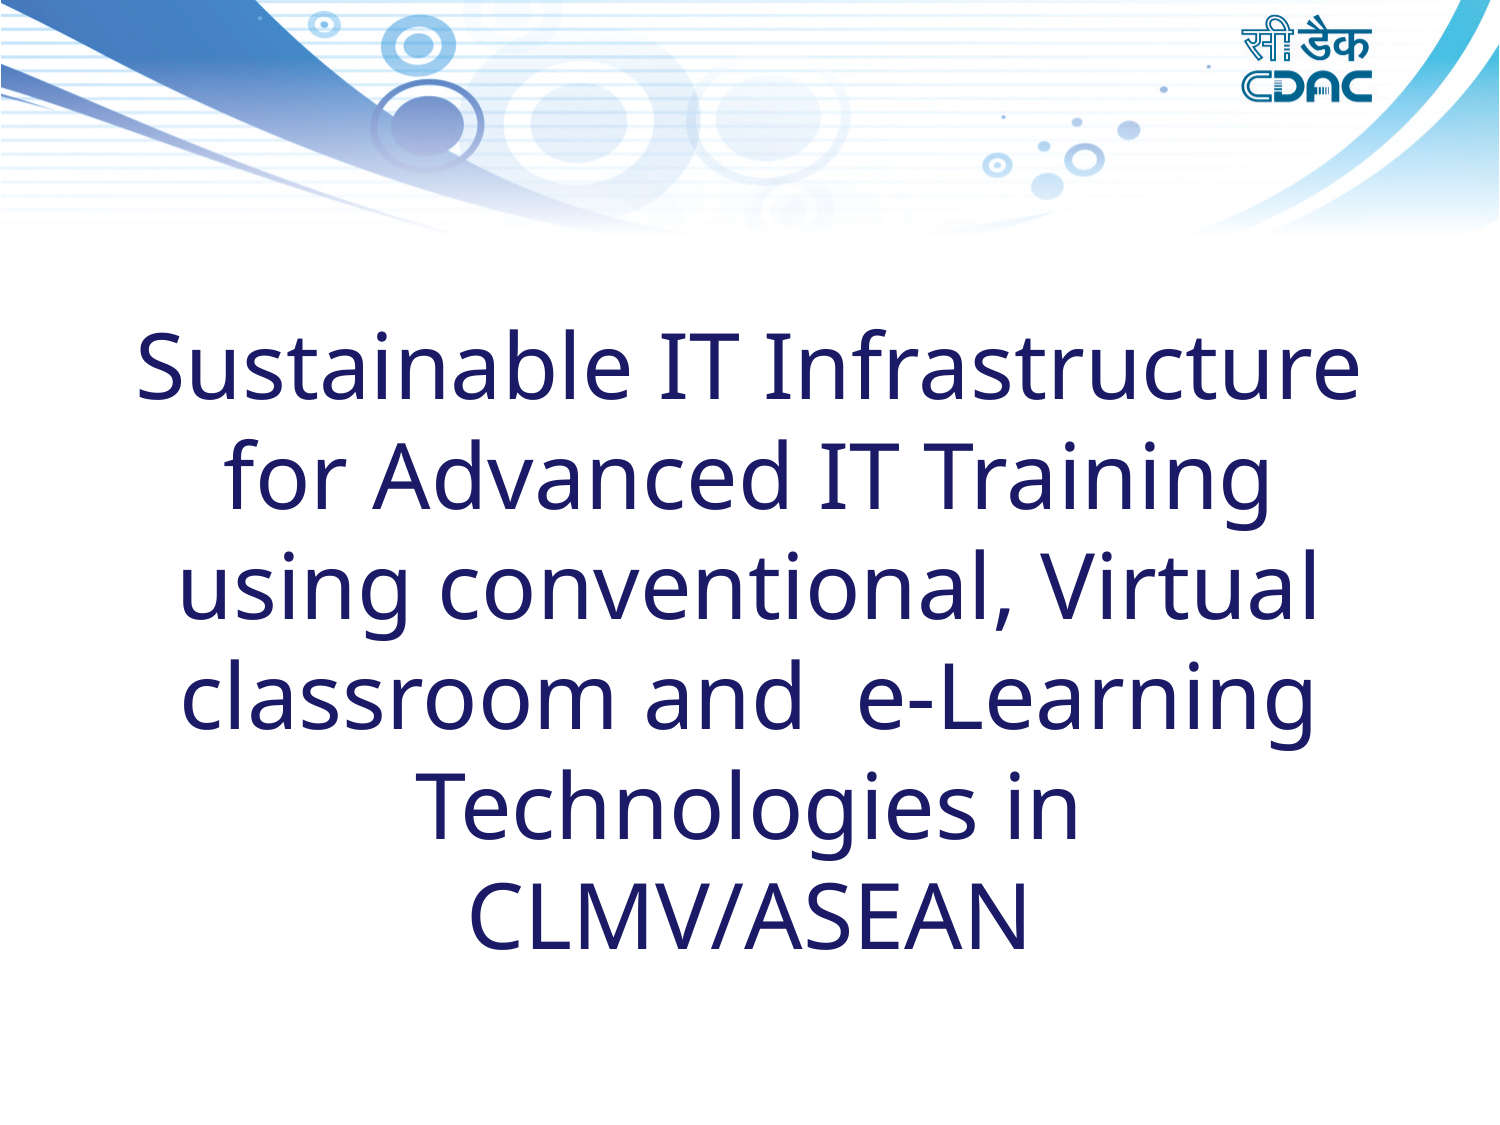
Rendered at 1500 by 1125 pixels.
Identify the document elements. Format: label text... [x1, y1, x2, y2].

title Sustainable IT Infrastructure for Advanced IT Training using conventional, Virtual classroom and e-Learning Technologies in CLMV/ASEAN [112, 275, 1388, 1000]
picture [1, 0, 1499, 335]
